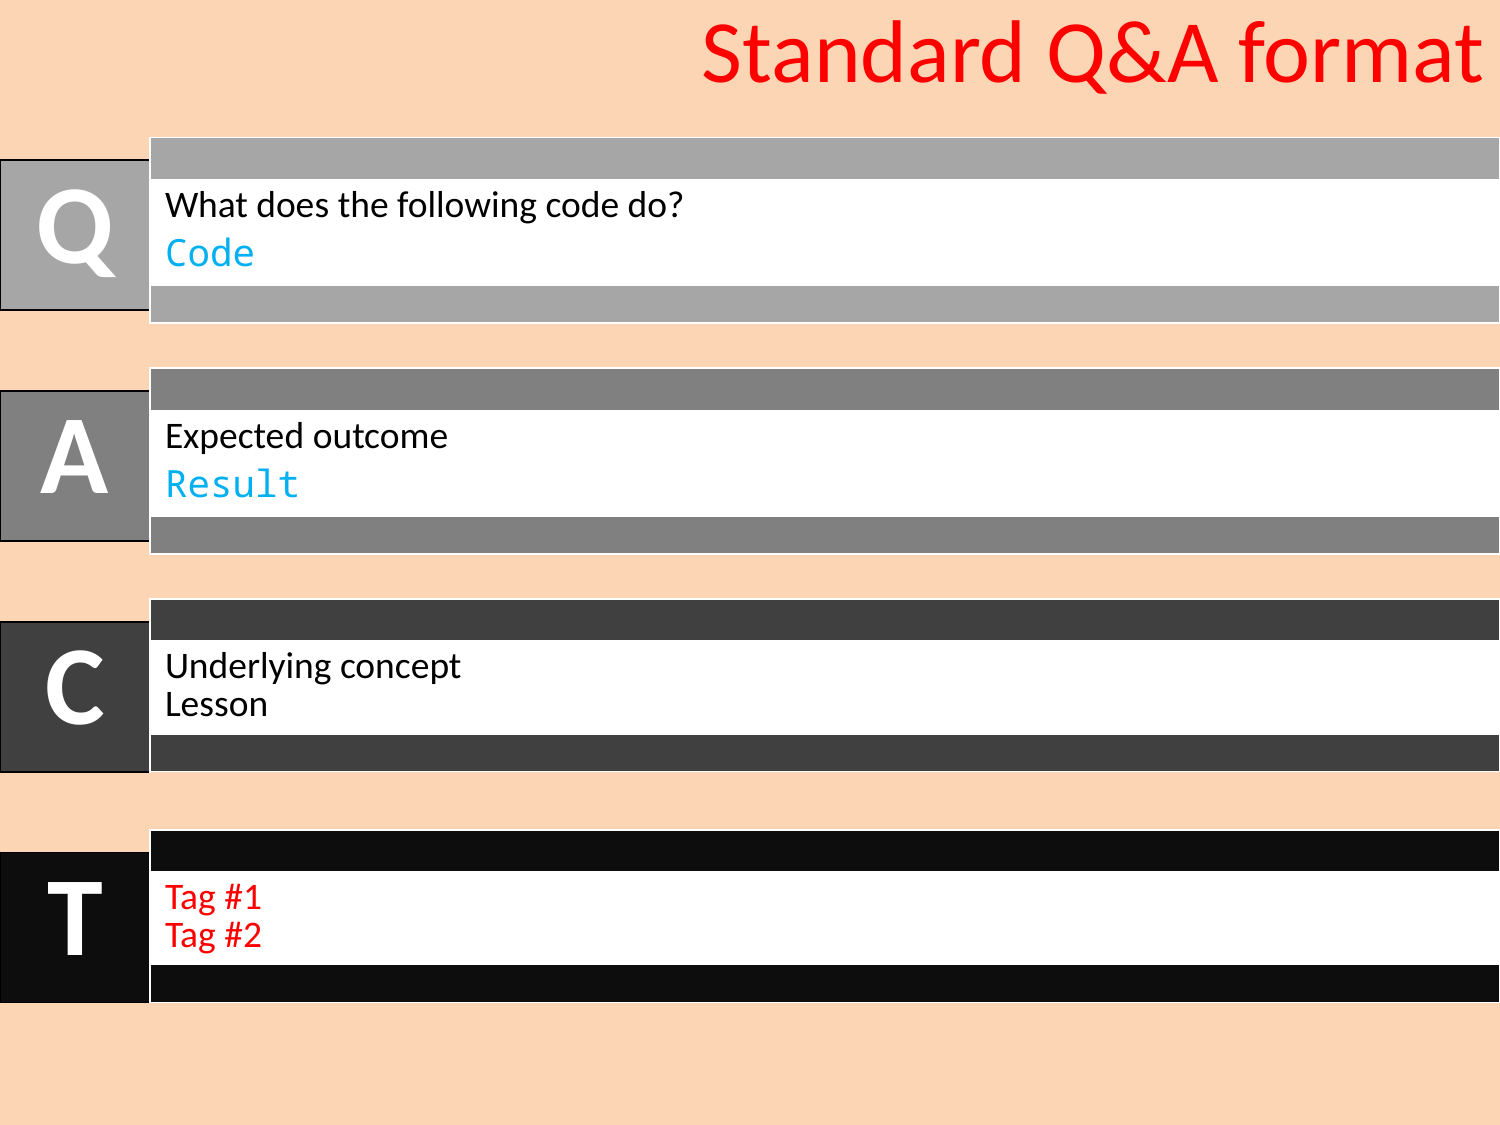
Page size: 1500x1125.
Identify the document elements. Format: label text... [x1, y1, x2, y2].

table_header [151, 831, 1499, 871]
table_cell Underlying concept Lesson [151, 646, 1499, 733]
table_header [151, 600, 1499, 640]
table_cell [151, 965, 1499, 1002]
title Standard Q&A format [150, 7, 1500, 113]
table_header A [1, 392, 149, 540]
table_cell [151, 735, 1499, 771]
table_header Q [1, 161, 149, 309]
table_cell Tag #1 Tag #2 [151, 877, 1499, 964]
table_header C [1, 623, 149, 771]
table_cell Expected outcome Result [151, 415, 1499, 515]
table_cell [151, 286, 1499, 322]
table_header [151, 138, 1499, 179]
table_cell What does the following code do? Code [151, 184, 1499, 284]
table_header [151, 369, 1499, 410]
table_cell [151, 517, 1499, 553]
table_header T [1, 853, 149, 1002]
